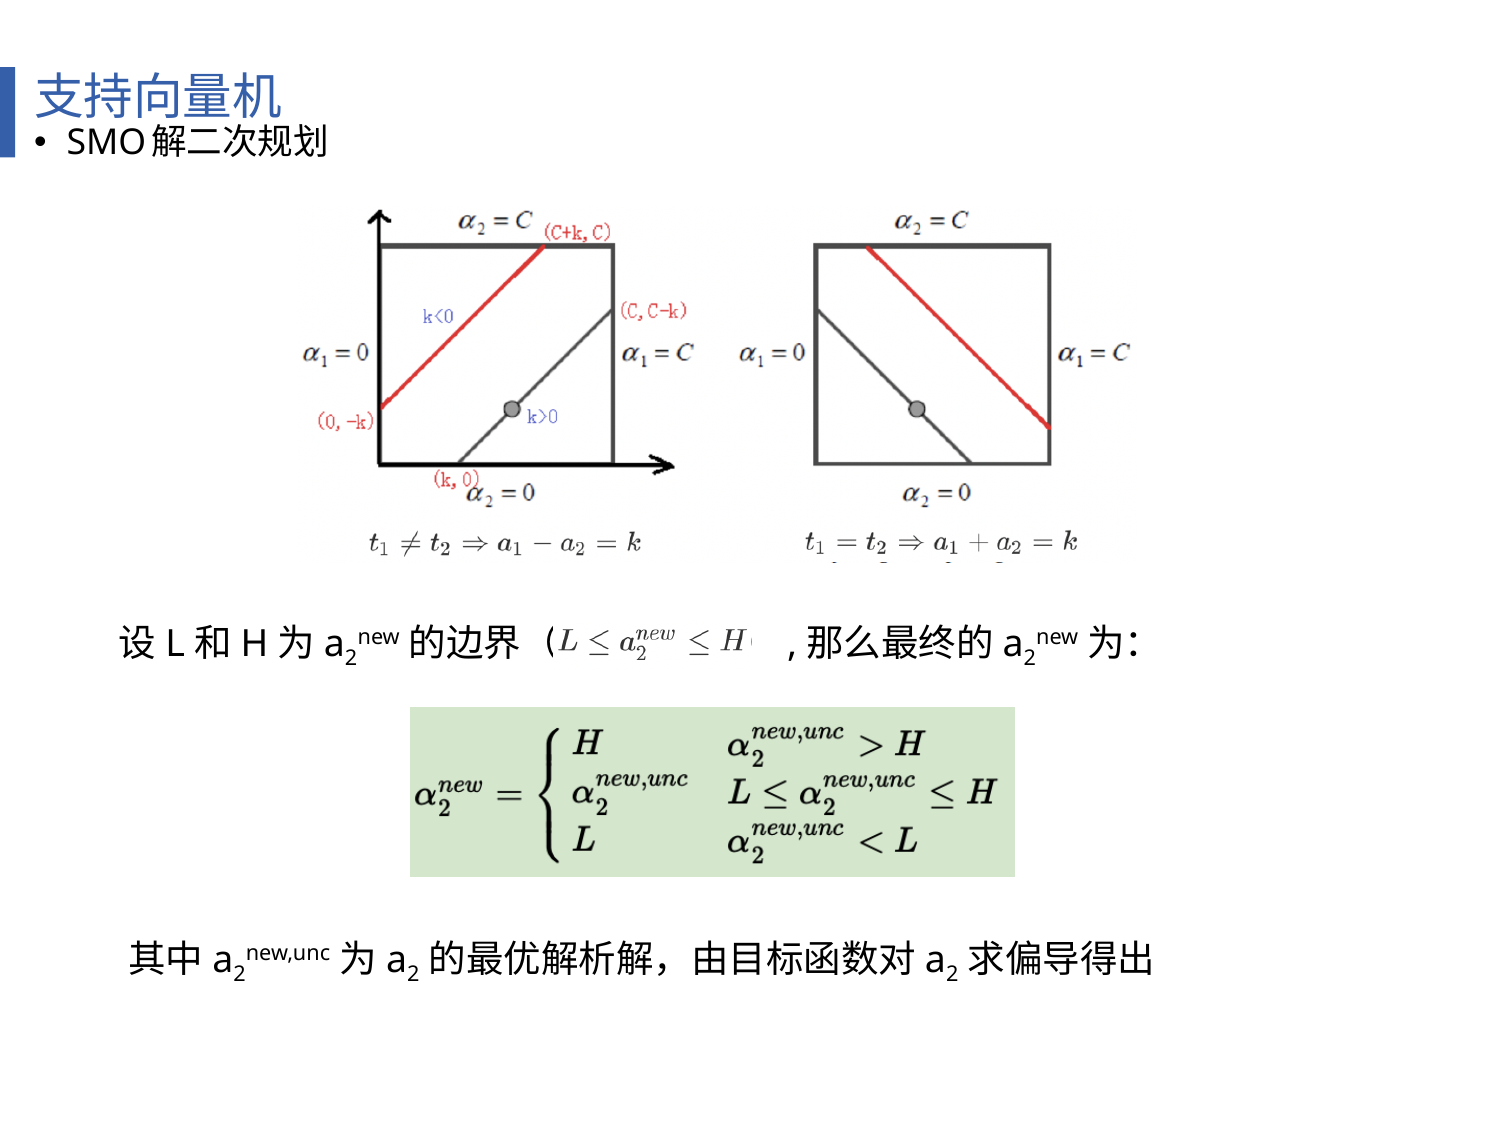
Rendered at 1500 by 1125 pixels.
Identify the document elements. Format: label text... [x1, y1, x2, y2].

text_box 设L和H为a2new的边界（即 ）,那么最终的a2new为： [111, 611, 1314, 723]
picture [553, 619, 751, 670]
list 支持向量机 [26, 63, 834, 116]
picture [410, 707, 1015, 877]
list SMO解二次规划 [26, 116, 834, 171]
picture [286, 196, 1138, 564]
text_box 其中a2new,unc为a2的最优解析解，由目标函数对a2求偏导得出 [120, 927, 1184, 994]
